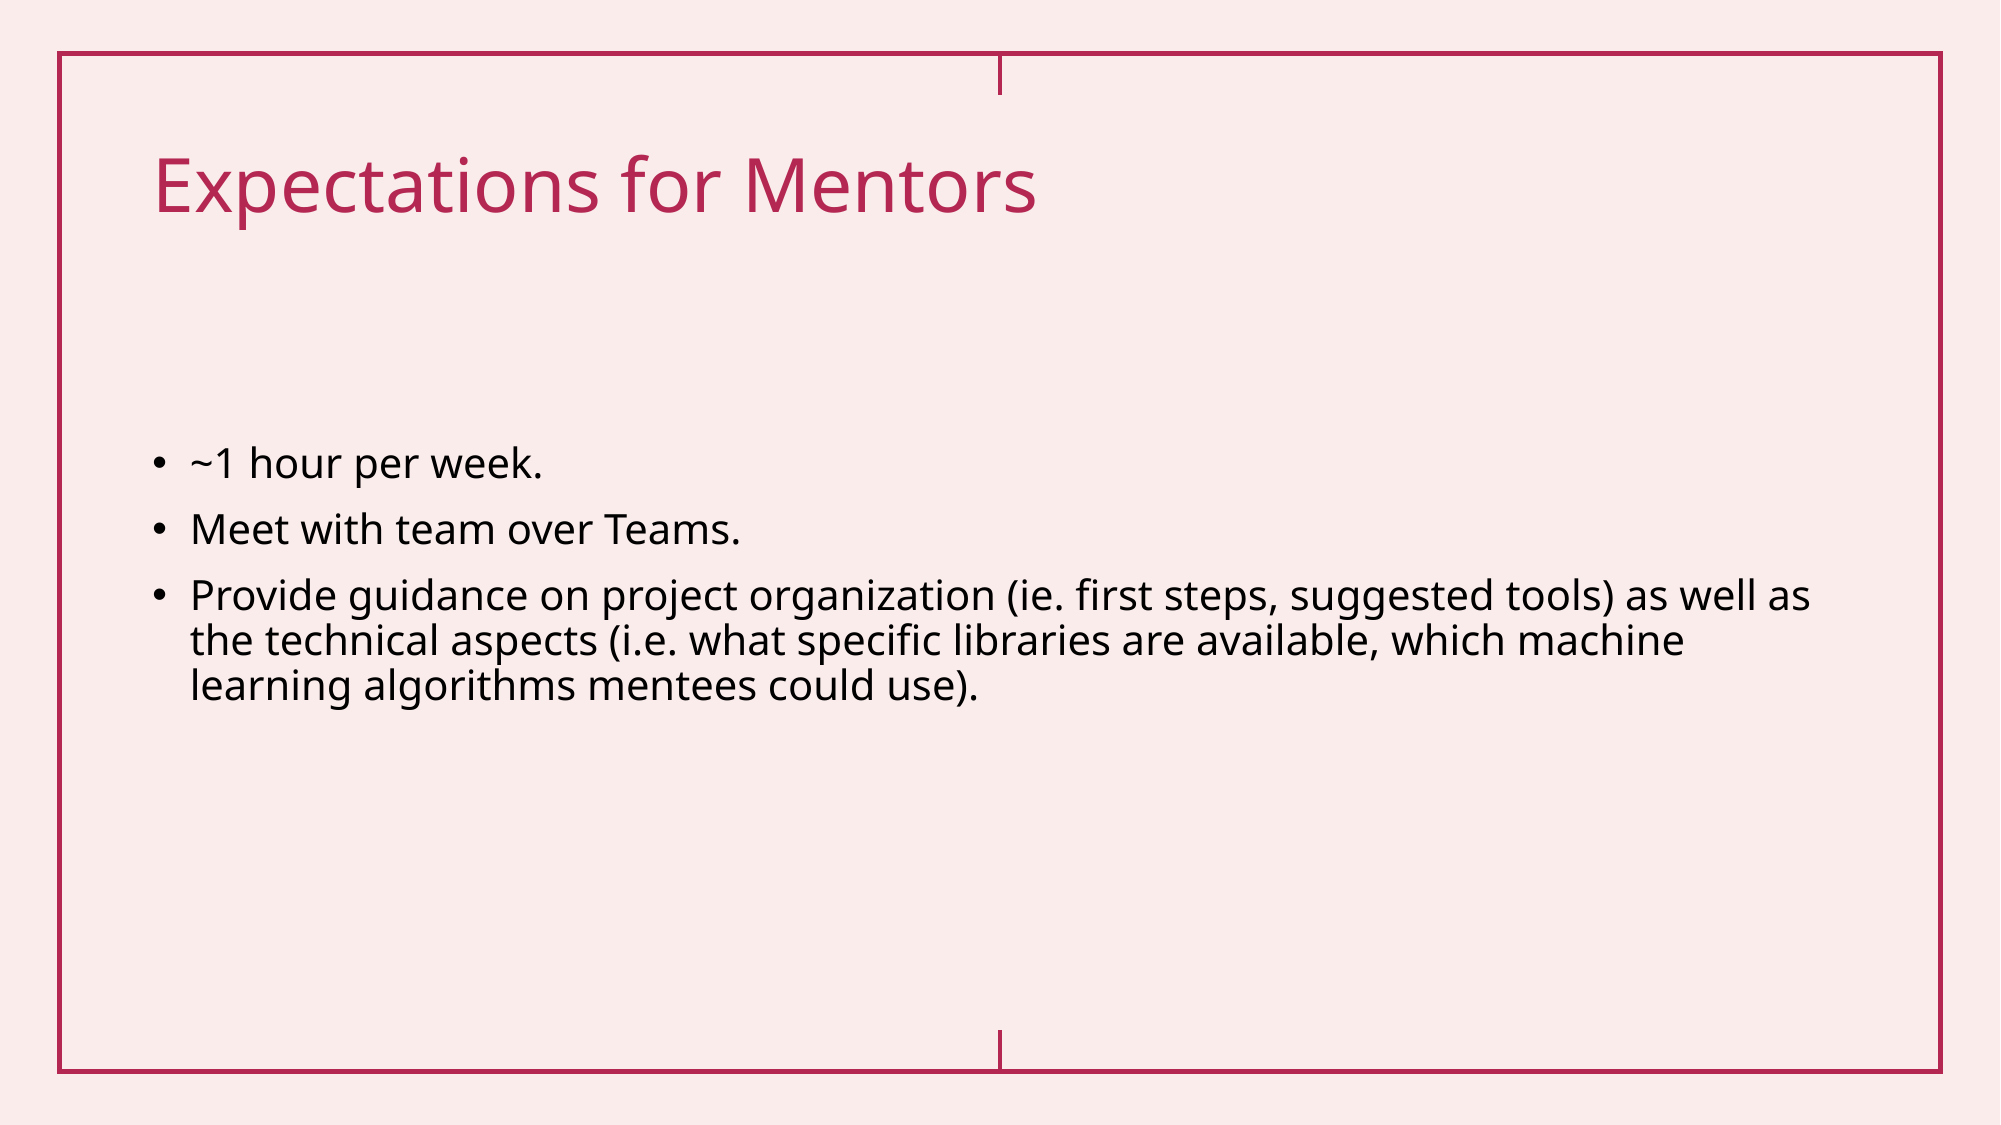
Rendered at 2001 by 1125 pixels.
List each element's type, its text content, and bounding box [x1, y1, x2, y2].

title Expectations for Mentors [137, 139, 1863, 366]
list ~1 hour per week. Meet with team over Teams. Provide guidance on project organization (ie. first steps, suggested tools) as well as the technical aspects (i.e. what specific libraries are available, which machine learning algorithms mentees could use). [137, 435, 1863, 1004]
